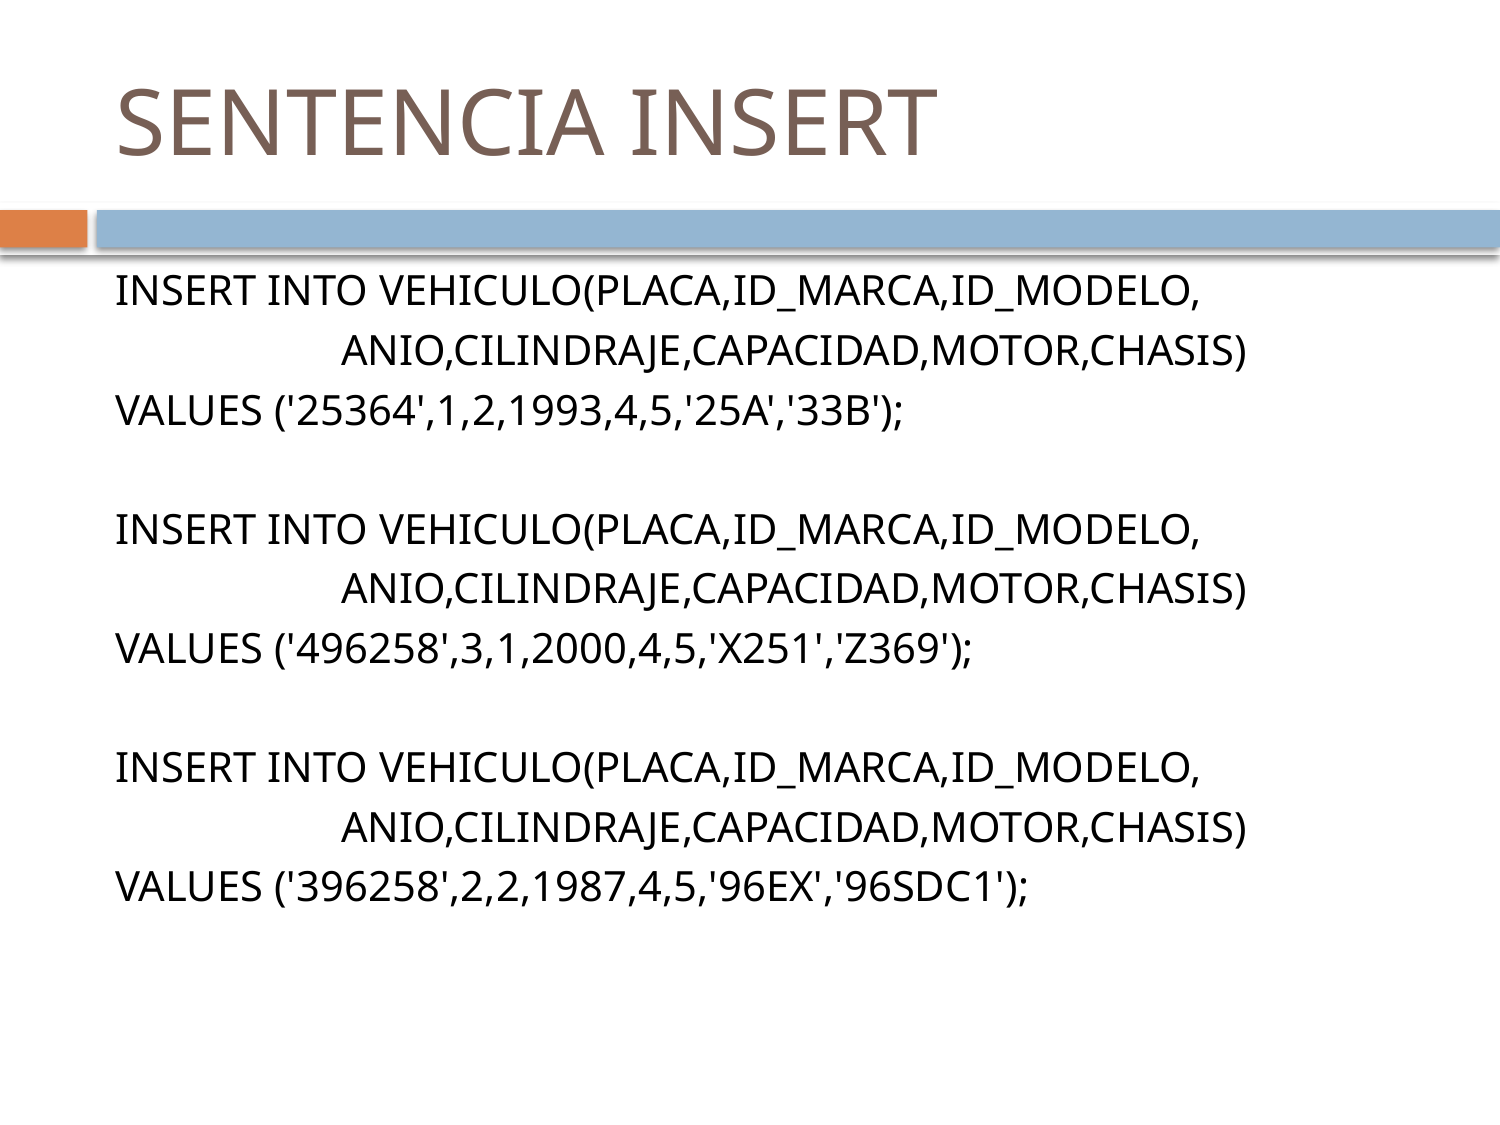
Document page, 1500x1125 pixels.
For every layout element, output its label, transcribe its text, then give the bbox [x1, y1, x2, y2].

list INSERT INTO VEHICULO(PLACA,ID_MARCA,ID_MODELO, ANIO,CILINDRAJE,CAPACIDAD,MOTOR,CHASIS) VALUES ('25364',1,2,1993,4,5,'25A','33B'); INSERT INTO VEHICULO(PLACA,ID_MARCA,ID_MODELO, ANIO,CILINDRAJE,CAPACIDAD,MOTOR,CHASIS) VALUES ('496258',3,1,2000,4,5,'X251','Z369'); INSERT INTO VEHICULO(PLACA,ID_MARCA,ID_MODELO, ANIO,CILINDRAJE,CAPACIDAD,MOTOR,CHASIS) VALUES ('396258',2,2,1987,4,5,'96EX','96SDC1'); [100, 262, 1438, 1005]
title SENTENCIA INSERT [100, 37, 1438, 200]
